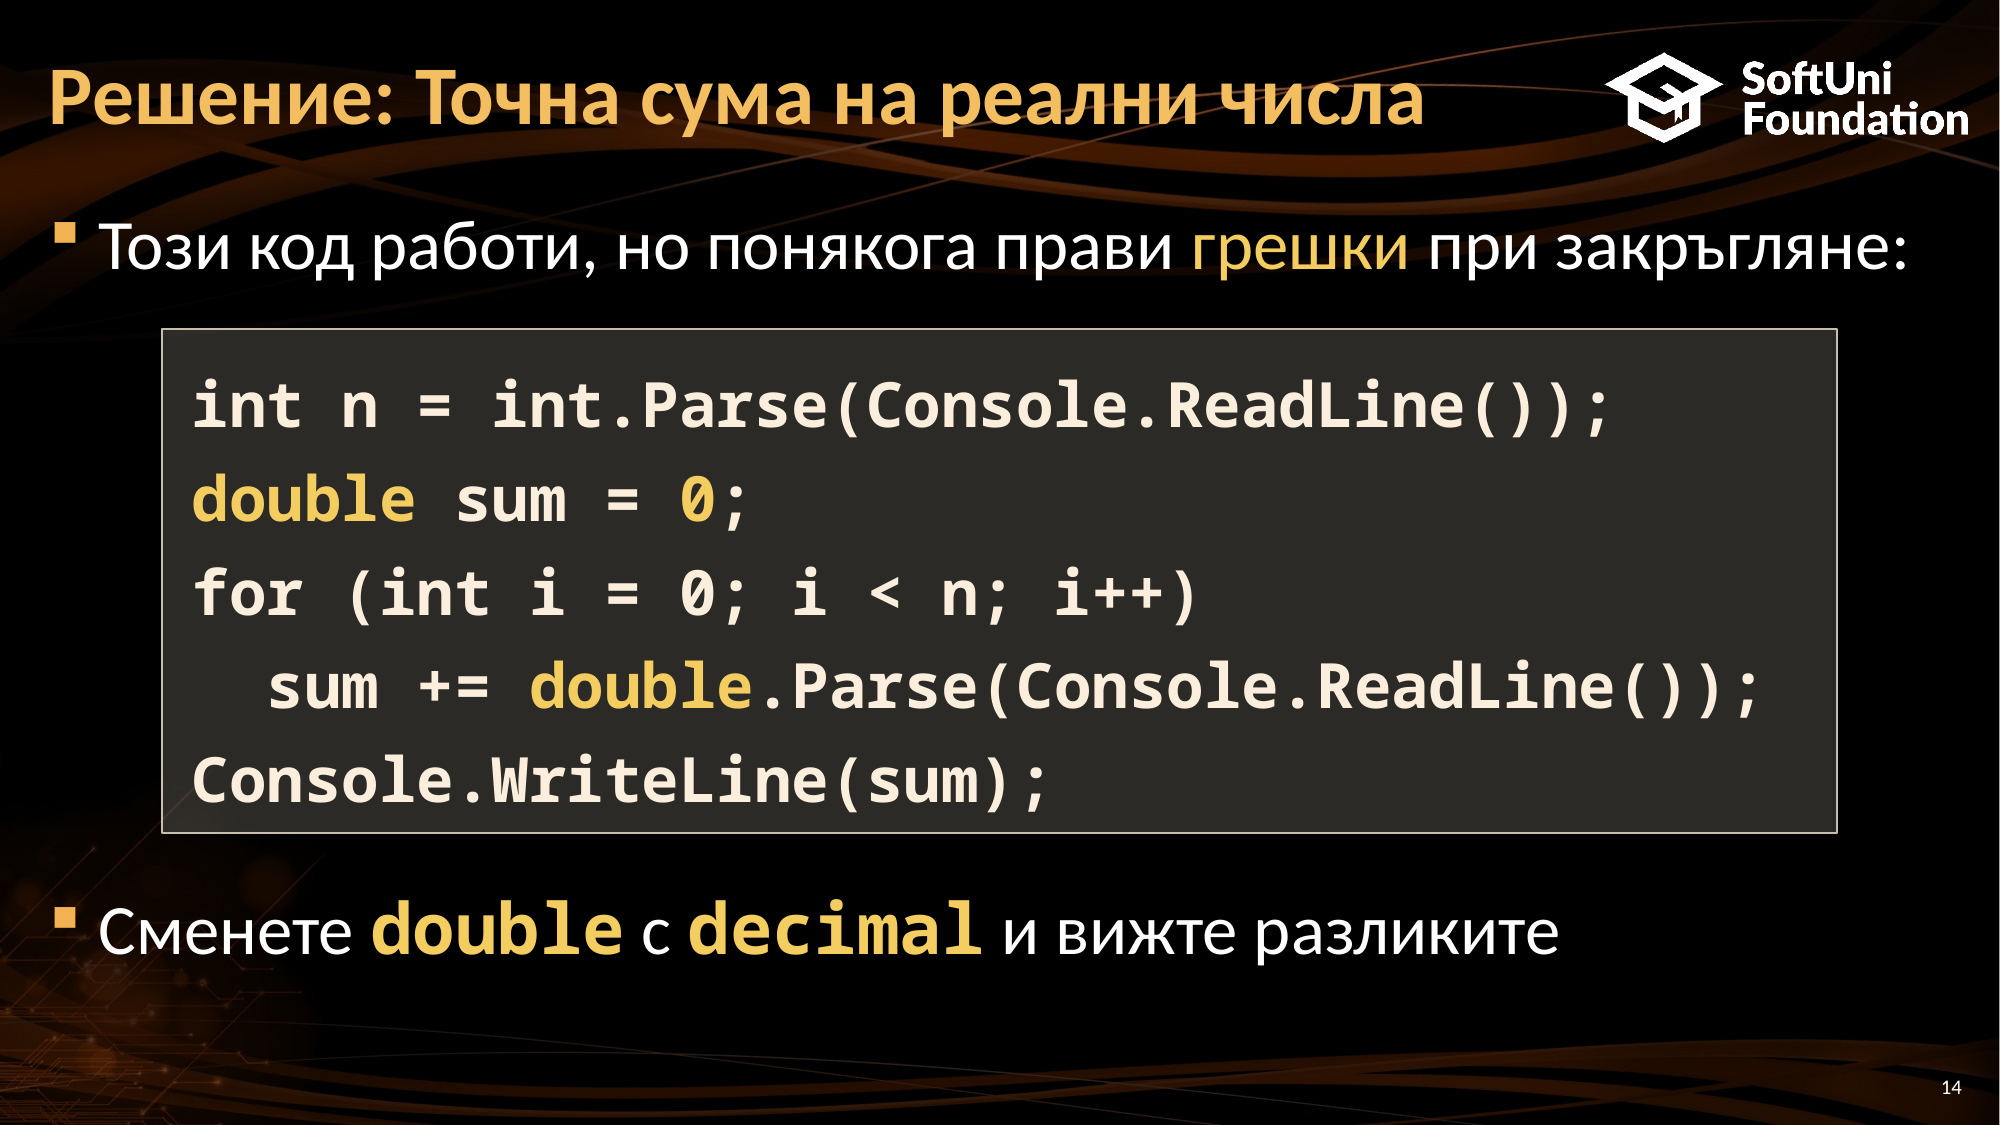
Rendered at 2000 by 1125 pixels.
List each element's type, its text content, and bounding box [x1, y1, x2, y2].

title Решение: Точна сума на реални числа [30, 6, 1602, 189]
list Този код работи, но понякога прави грешки при закръгляне: Сменете double с decimal и вижте разликите [31, 188, 1968, 1103]
text_box int n = int.Parse(Console.ReadLine()); double sum = 0; for (int i = 0; i < n; i++) sum += double.Parse(Console.ReadLine()); Console.WriteLine(sum); [162, 328, 1838, 833]
picture [0, 0, 2000, 1125]
